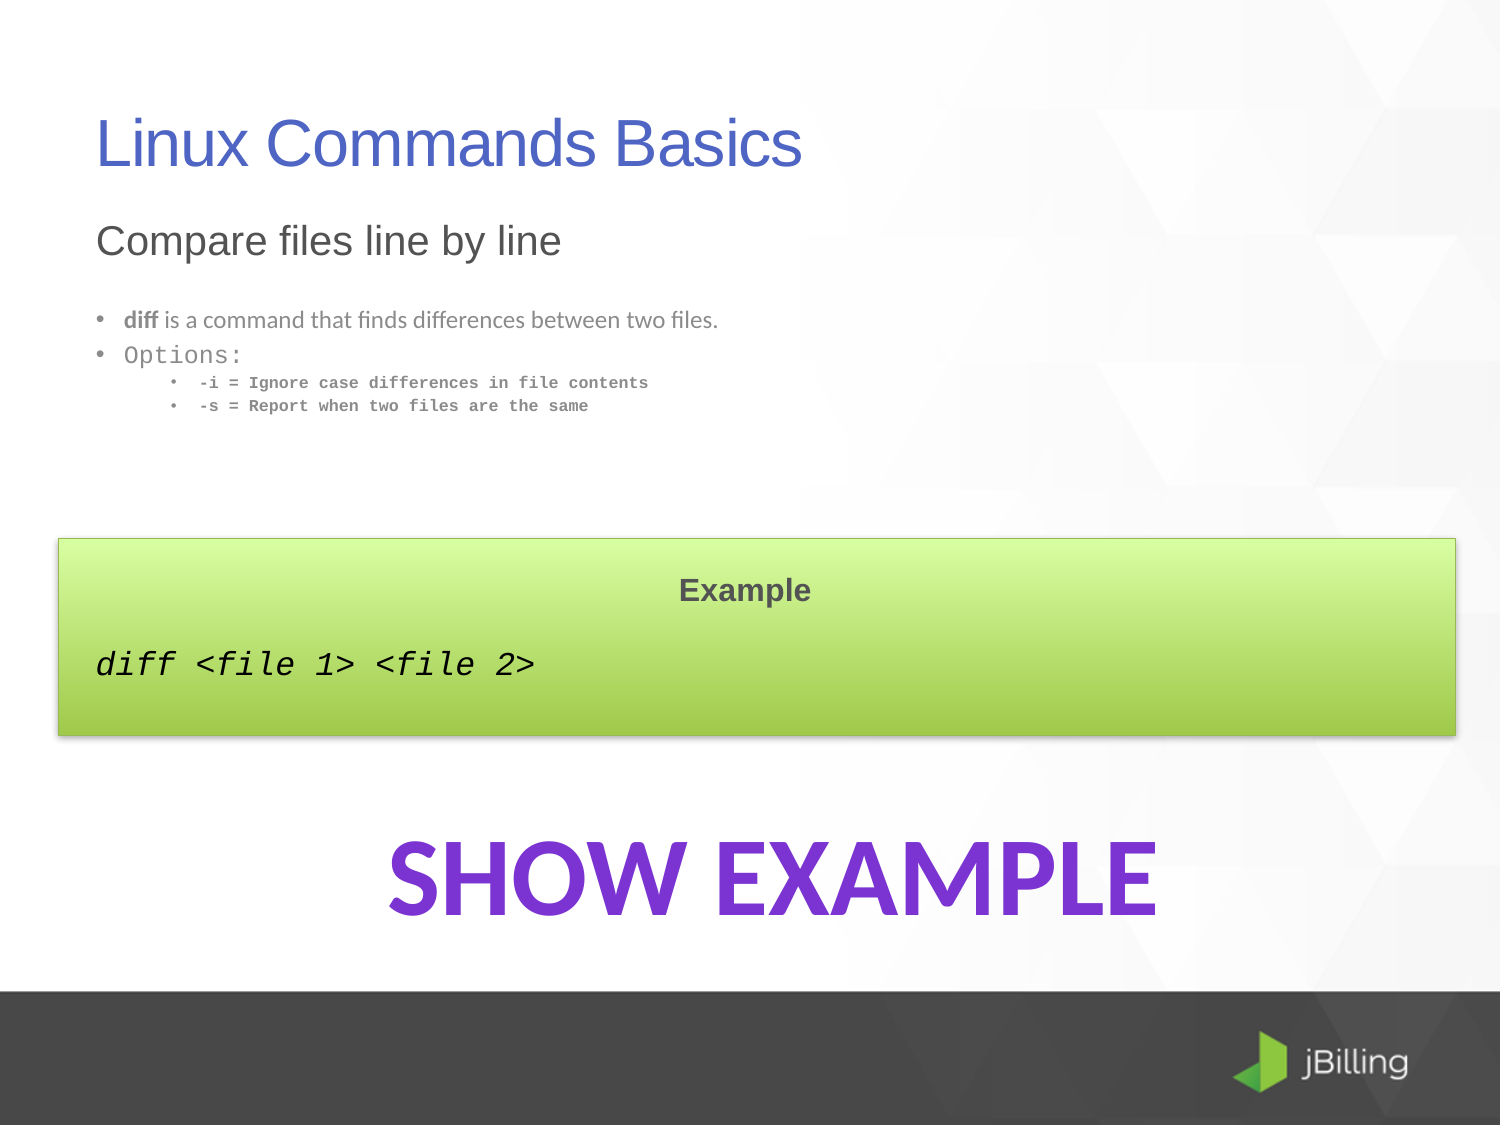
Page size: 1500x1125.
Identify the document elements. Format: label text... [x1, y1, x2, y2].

text_box Show Example [372, 795, 1176, 946]
picture [0, 0, 1500, 1125]
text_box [58, 538, 1456, 736]
subtitle Compare files line by line [80, 206, 1131, 282]
title Linux Commands Basics [80, 77, 1131, 202]
text_box diff is a command that finds differences between two files. Options: -i = Ignore case differences in file contents -s = Report when two files are the same [80, 296, 1131, 483]
